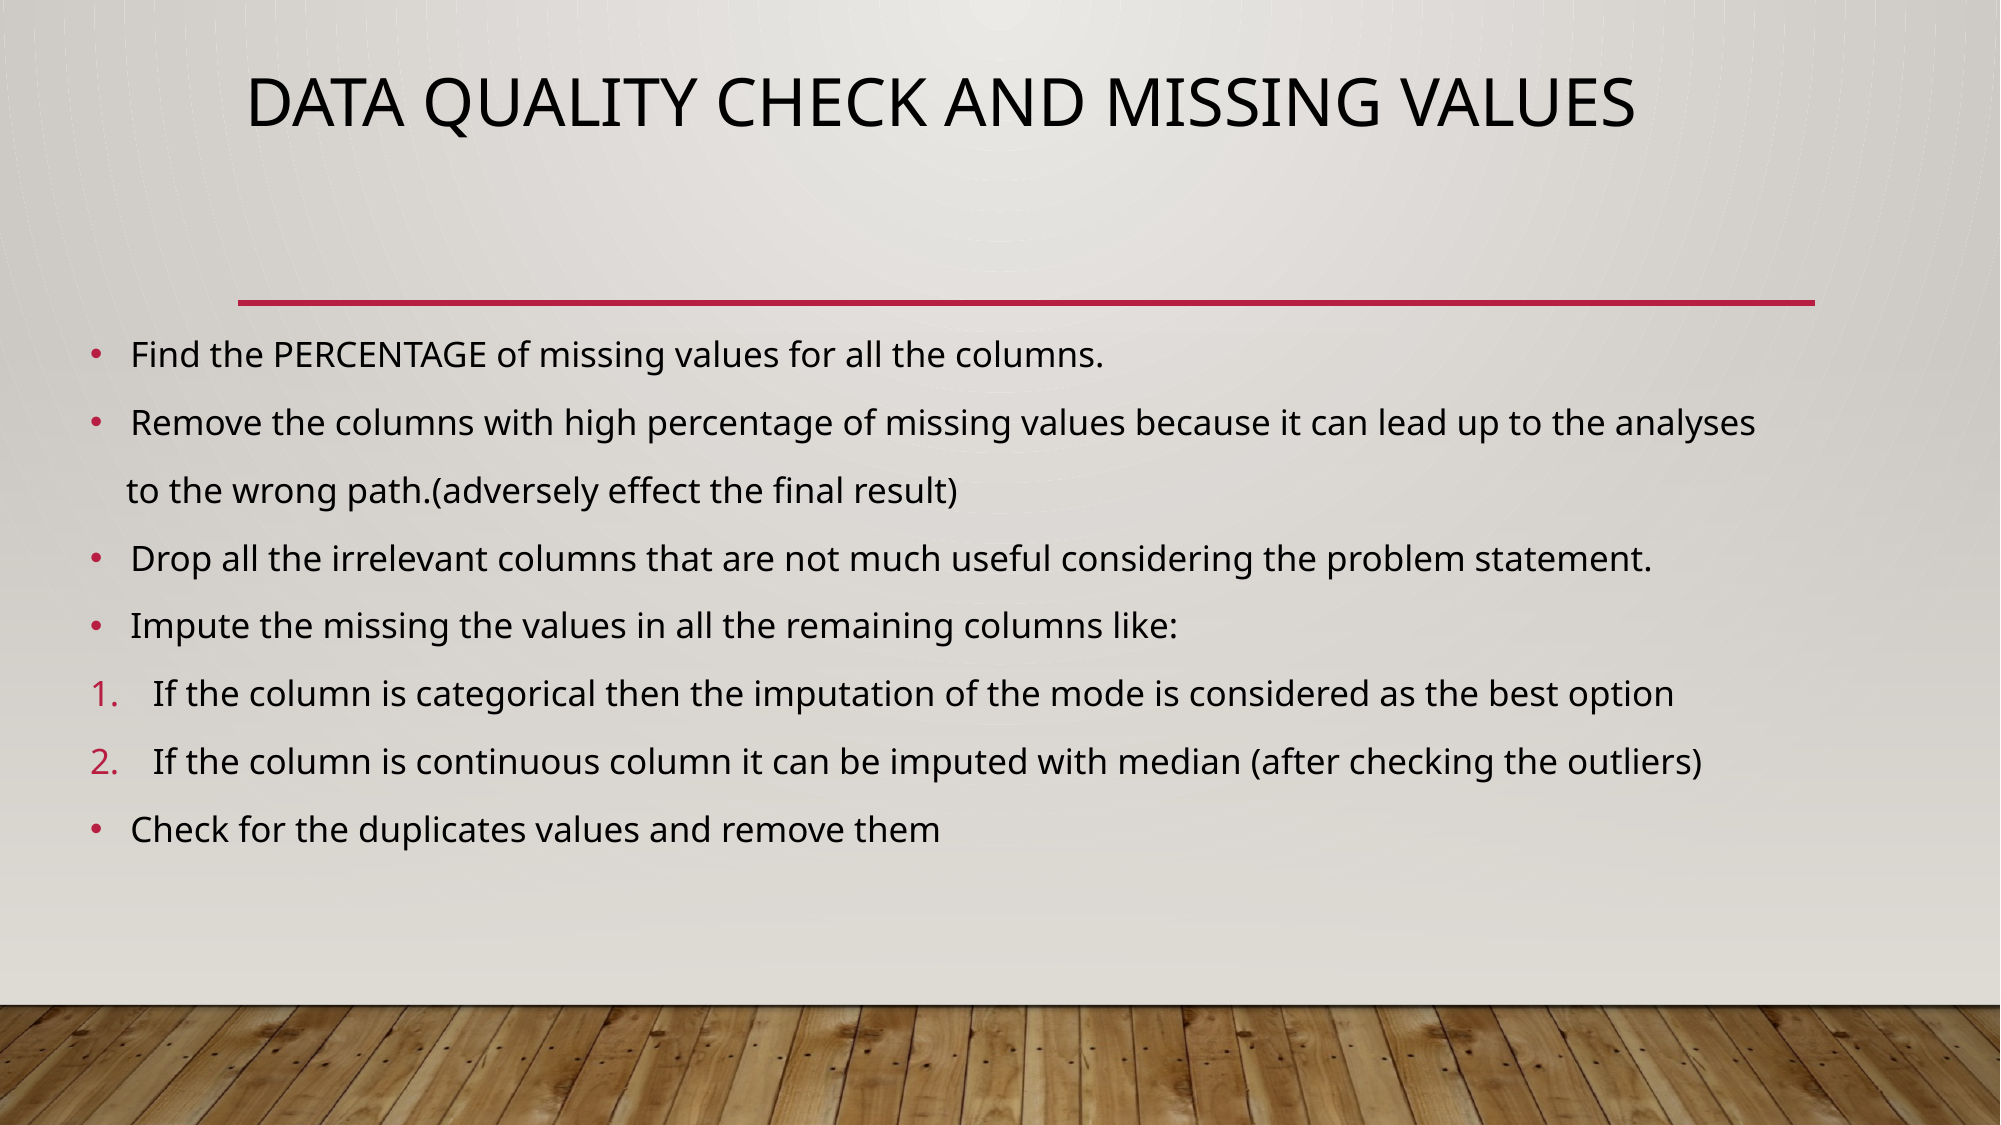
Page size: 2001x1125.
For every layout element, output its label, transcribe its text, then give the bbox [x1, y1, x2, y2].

picture [0, 1005, 2000, 1125]
title DATA QUALITY CHECK AND MISSING VALUES [230, 61, 1969, 194]
list Find the PERCENTAGE of missing values for all the columns. Remove the columns with high percentage of missing values because it can lead up to the analyses to the wrong path.(adversely effect the final result) Drop all the irrelevant columns that are not much useful considering the problem statement. Impute the missing the values in all the remaining columns like: If the column is categorical then the imputation of the mode is considered as the best option If the column is continuous column it can be imputed with median (after checking the outliers) Check for the duplicates values and remove them [75, 316, 1814, 957]
